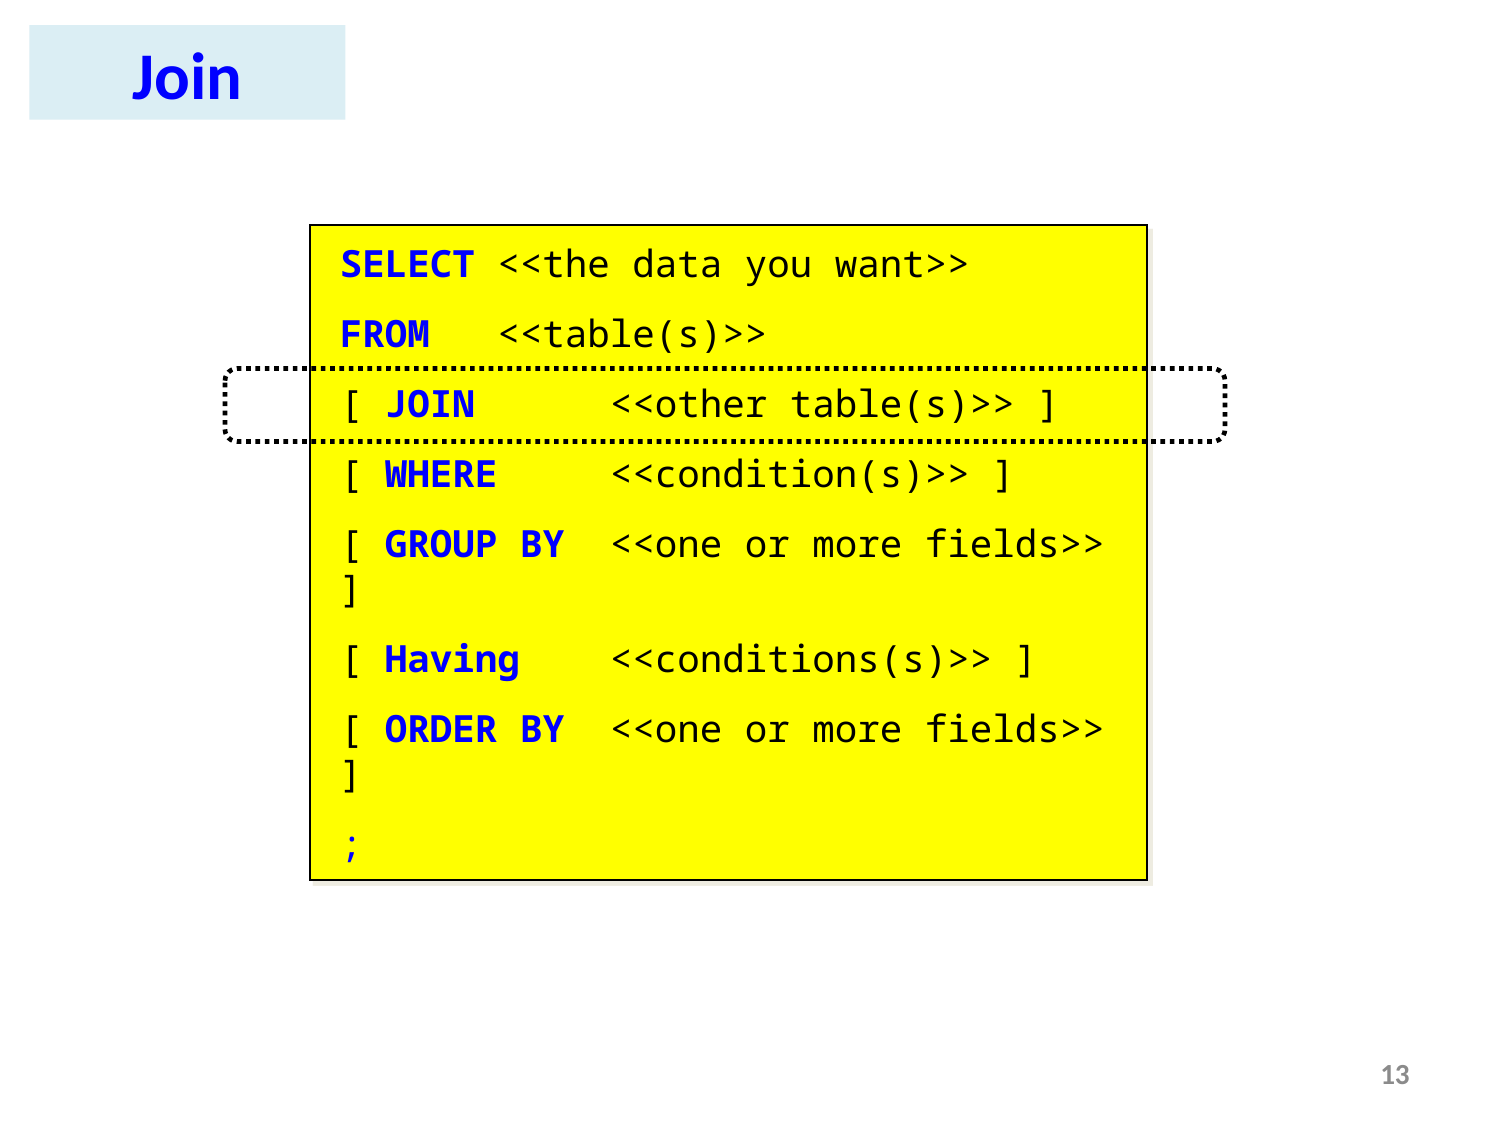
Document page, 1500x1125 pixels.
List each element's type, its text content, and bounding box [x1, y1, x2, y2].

text_box Join [29, 25, 346, 120]
text_box [222, 366, 1228, 444]
slide_number 13 [1312, 1042, 1425, 1103]
text_box SELECT <<the data you want>> FROM <<table(s)>> [ JOIN <<other table(s)>> ] [ WHERE <<condition(s)>> ] [ GROUP BY <<one or more fields>> ] [ Having <<conditions(s)>> ] [ ORDER BY <<one or more fields>> ] ; [309, 224, 1148, 368]
text_box SELECT <<the data you want>> FROM <<table(s)>> [ JOIN <<other table(s)>> ] [ WHERE <<condition(s)>> ] [ GROUP BY <<one or more fields>> ] [ Having <<conditions(s)>> ] [ ORDER BY <<one or more fields>> ] ; [309, 442, 1148, 881]
